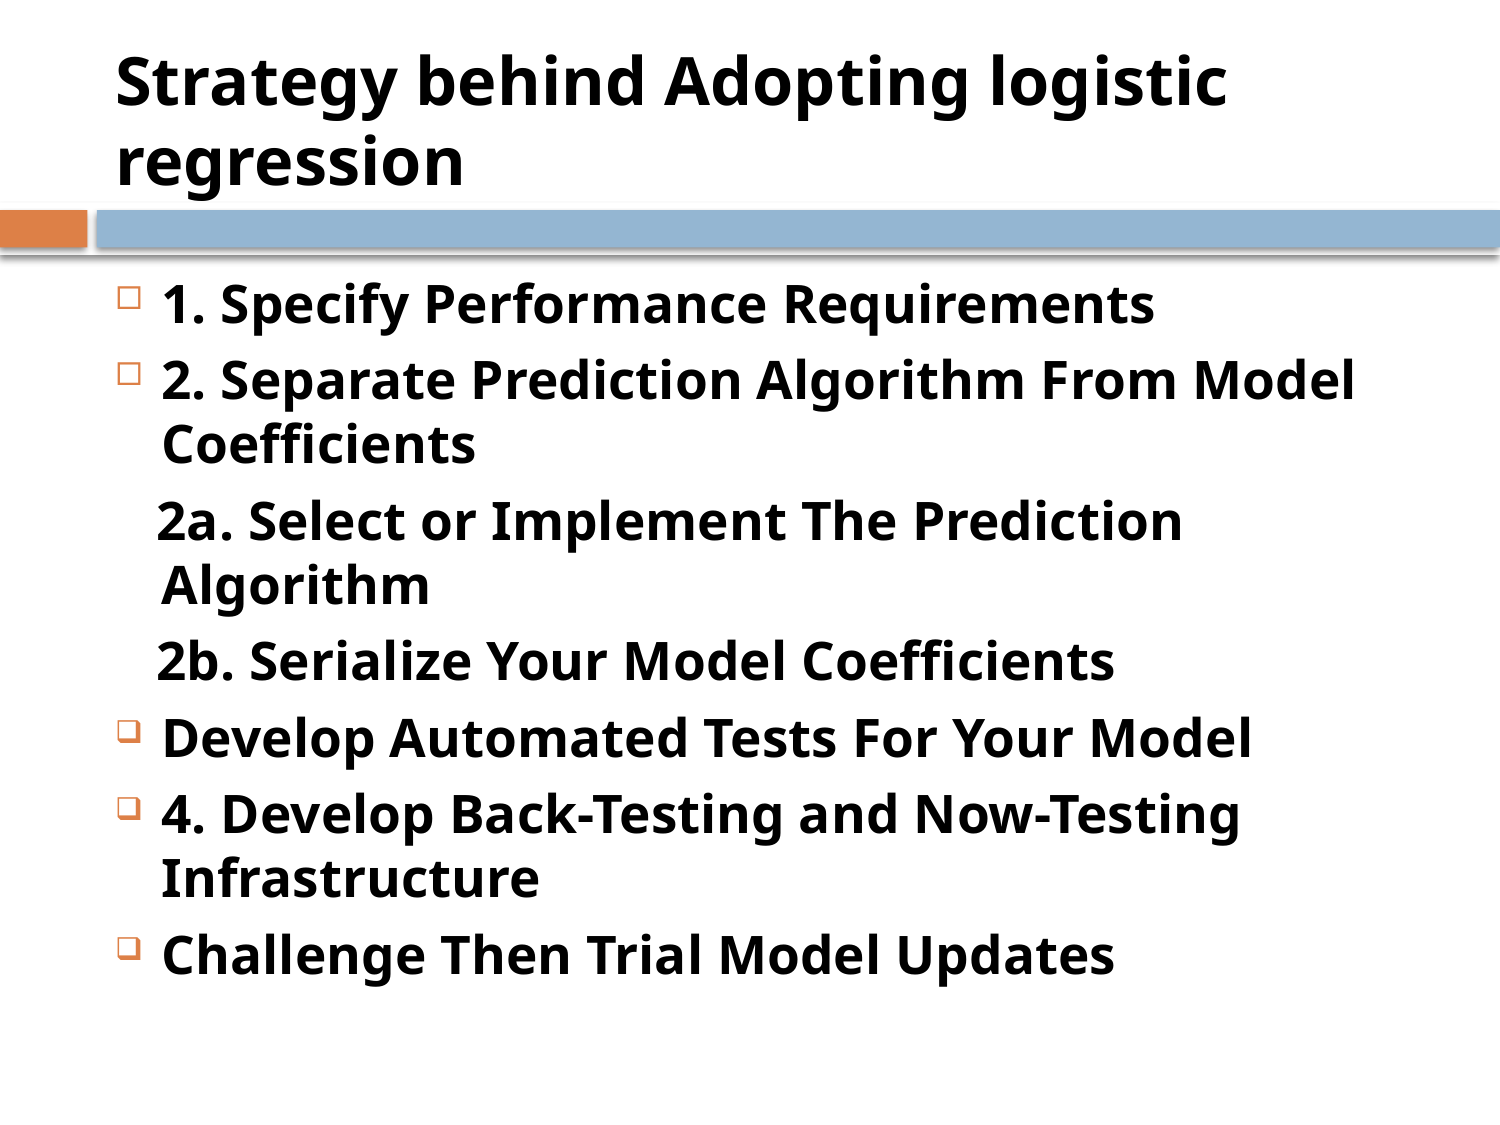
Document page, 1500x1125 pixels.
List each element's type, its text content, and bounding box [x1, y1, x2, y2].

list 1. Specify Performance Requirements 2. Separate Prediction Algorithm From Model Coefficients 2a. Select or Implement The Prediction Algorithm 2b. Serialize Your Model Coefficients Develop Automated Tests For Your Model 4. Develop Back-Testing and Now-Testing Infrastructure Challenge Then Trial Model Updates [100, 262, 1438, 1000]
title Strategy behind Adopting logistic regression [100, 37, 1438, 200]
